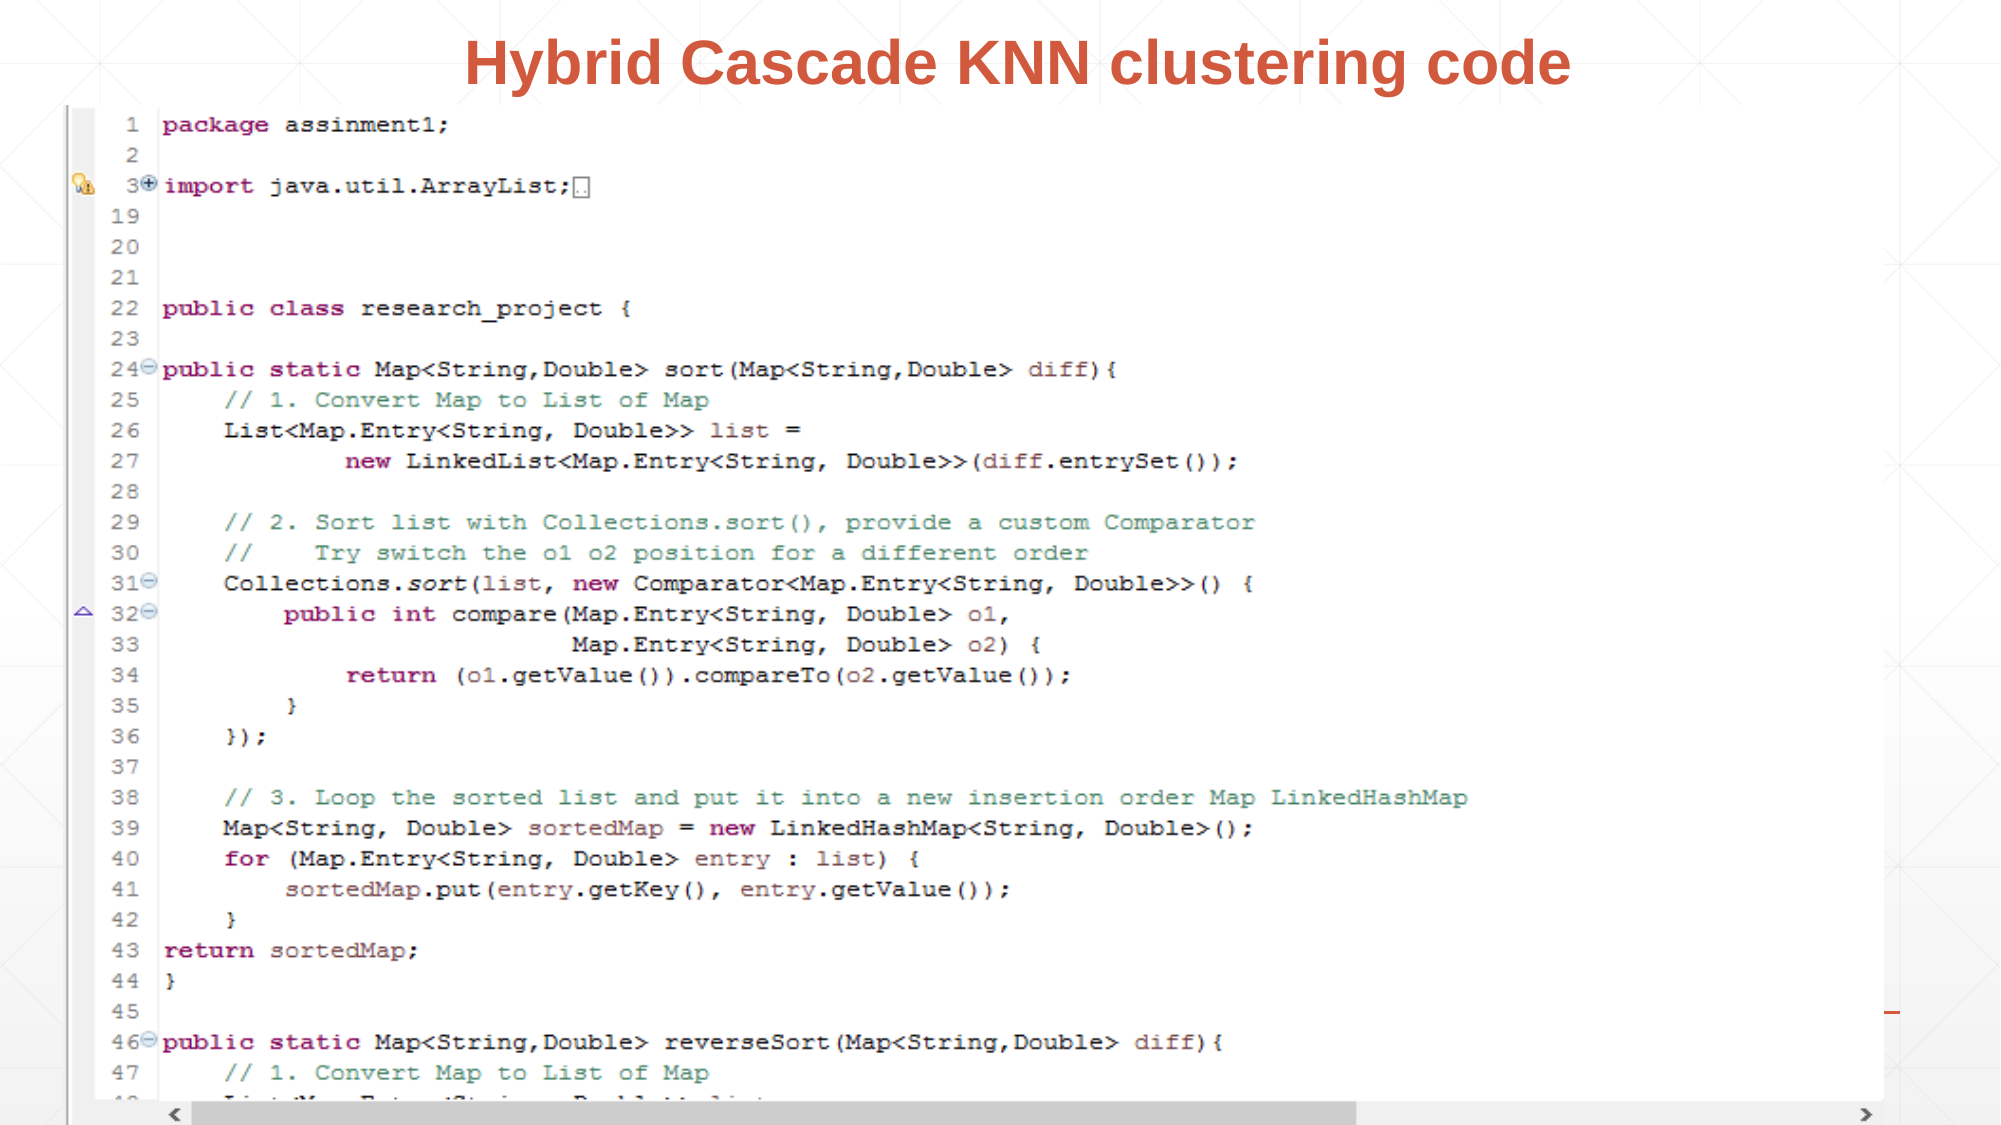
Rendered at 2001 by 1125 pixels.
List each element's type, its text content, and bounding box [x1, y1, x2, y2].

title Hybrid Cascade KNN clustering code [232, 22, 1808, 105]
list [63, 105, 1884, 1125]
